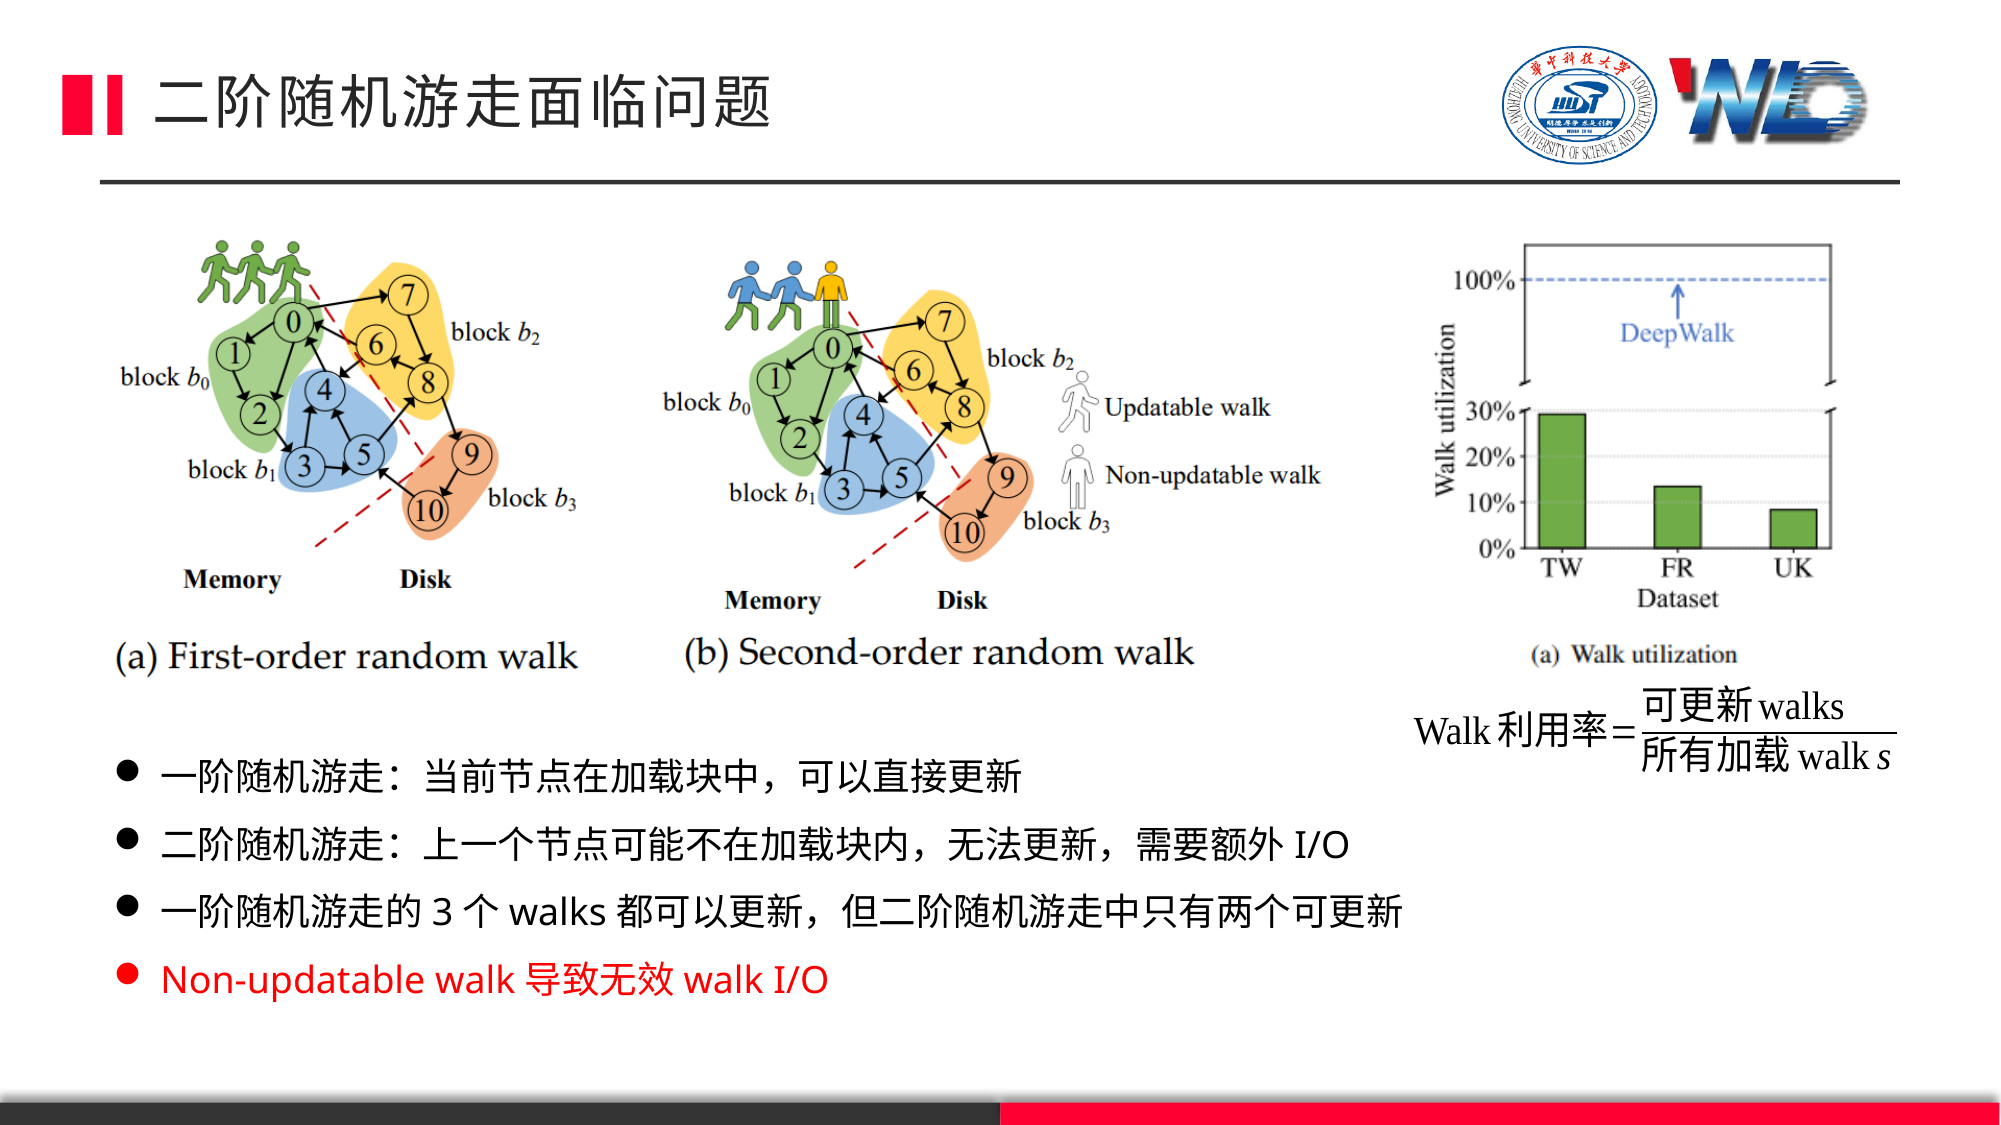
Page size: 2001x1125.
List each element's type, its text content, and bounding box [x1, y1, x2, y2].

picture [1500, 45, 1873, 165]
title 二阶随机游走面临问题 [137, 60, 1488, 150]
picture [1411, 216, 1849, 699]
text_box 一阶随机游走：当前节点在加载块中，可以直接更新 二阶随机游走：上一个节点可能不在加载块内，无法更新，需要额外I/O 一阶随机游走的3个walks都可以更新，但二阶随机游走中只有两个可更新 Non-updatable walk导致无效walk I/O [98, 723, 1527, 1076]
picture [98, 227, 1338, 687]
